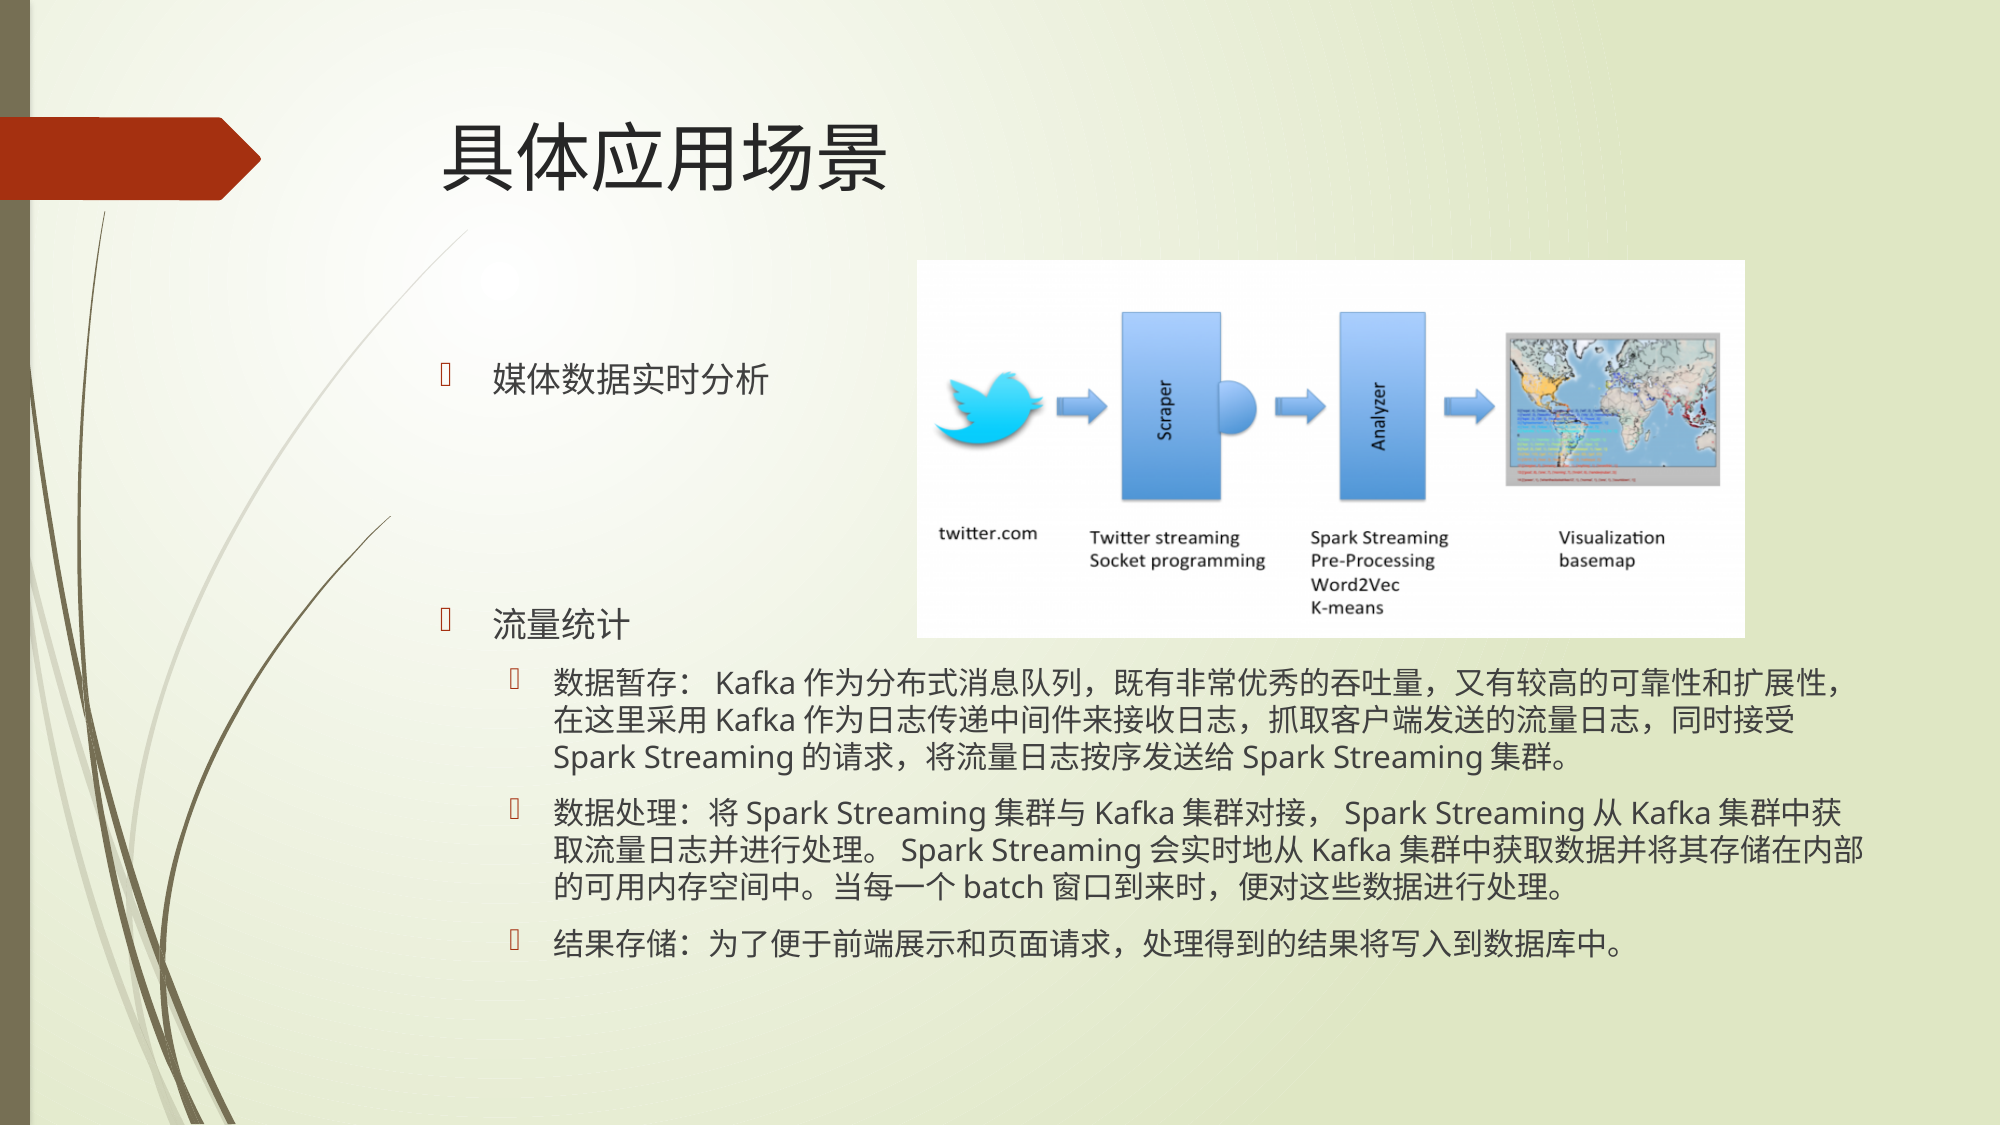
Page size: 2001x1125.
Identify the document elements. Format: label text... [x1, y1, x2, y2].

list 媒体数据实时分析 流量统计 数据暂存：Kafka作为分布式消息队列，既有非常优秀的吞吐量，又有较高的可靠性和扩展性，在这里采用Kafka作为日志传递中间件来接收日志，抓取客户端发送的流量日志，同时接受Spark Streaming的请求，将流量日志按序发送给Spark Streaming集群。 数据处理：将Spark Streaming集群与Kafka集群对接，Spark Streaming从Kafka集群中获取流量日志并进行处理。Spark Streaming会实时地从Kafka集群中获取数据并将其存储在内部的可用内存空间中。当每一个batch窗口到来时，便对这些数据进行处理。 结果存储：为了便于前端展示和页面请求，处理得到的结果将写入到数据库中。 [424, 350, 1888, 970]
picture [916, 260, 1745, 638]
title 具体应用场景 [425, 102, 1888, 313]
